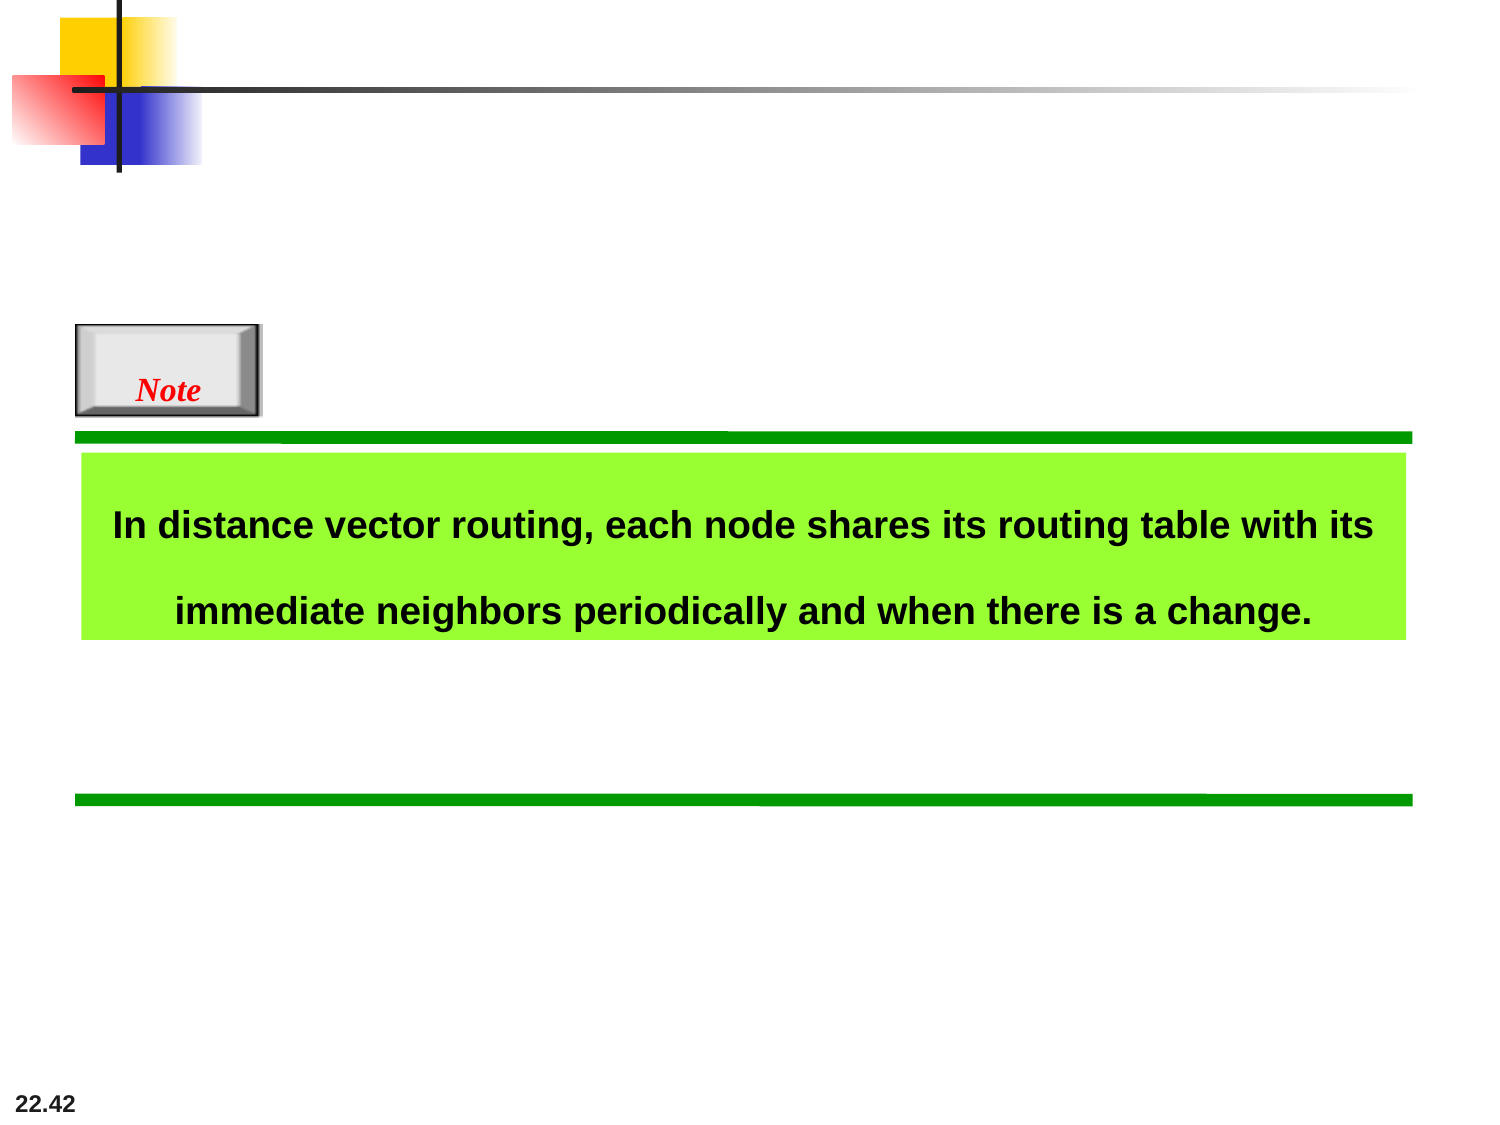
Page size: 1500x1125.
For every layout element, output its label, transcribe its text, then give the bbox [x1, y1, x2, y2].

text_box [72, 87, 1423, 93]
text_box [122, 93, 141, 165]
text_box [74, 324, 263, 419]
text_box [122, 17, 177, 86]
text_box In distance vector routing, each node shares its routing table with its immediate neighbors periodically and when there is a change. [81, 452, 1407, 640]
text_box [80, 93, 116, 165]
text_box [116, 93, 122, 173]
text_box [141, 93, 202, 165]
text_box [116, 0, 122, 87]
text_box [12, 75, 105, 145]
slide_number 22.42 [0, 1049, 313, 1125]
text_box [60, 17, 116, 86]
